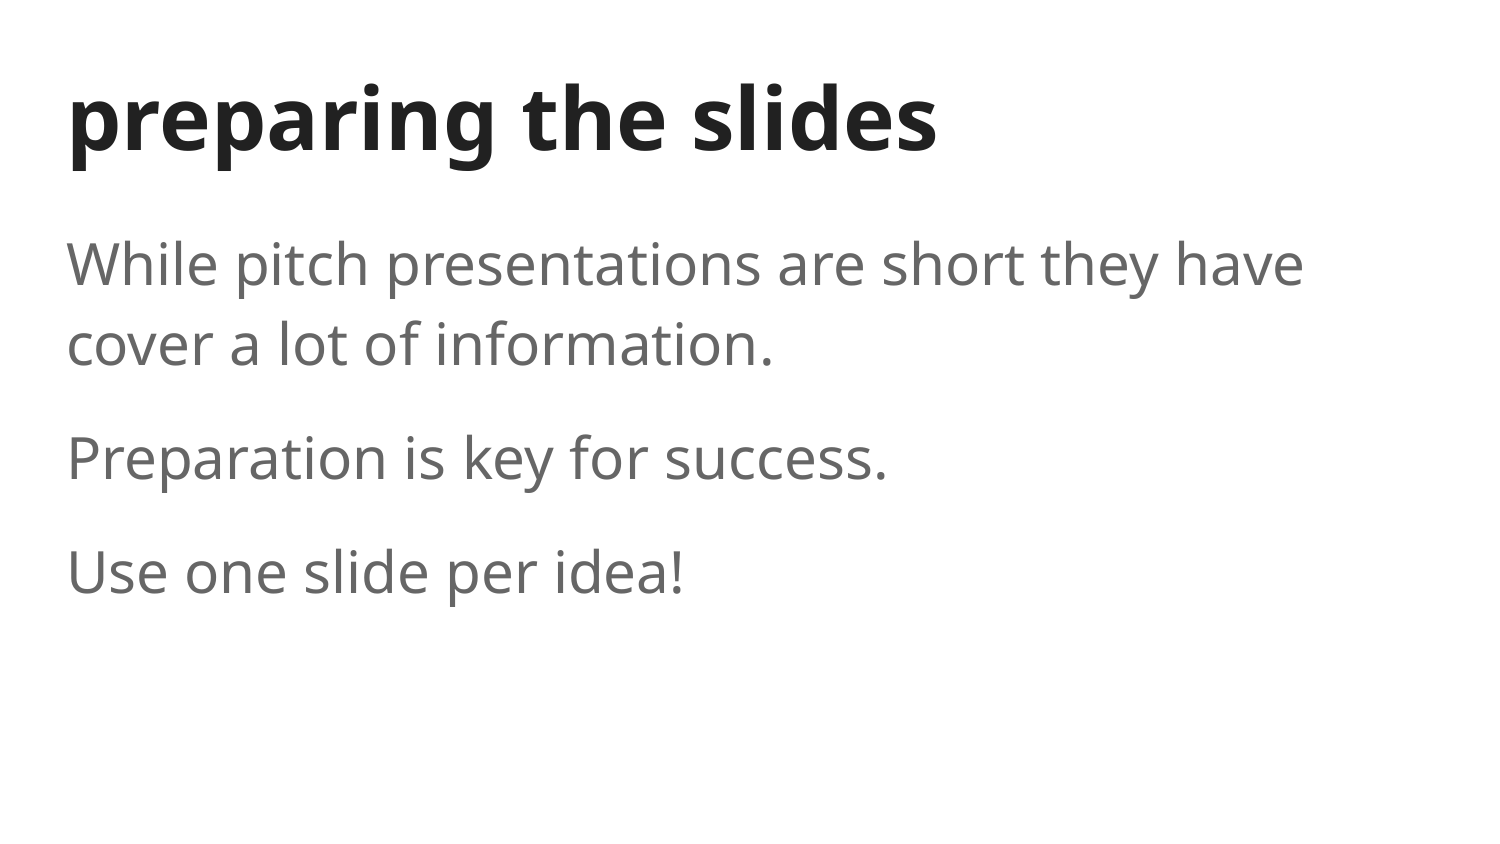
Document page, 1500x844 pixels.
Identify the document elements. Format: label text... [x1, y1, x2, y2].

title preparing the slides [51, 48, 1449, 180]
list While pitch presentations are short they have cover a lot of information. Preparation is key for success. Use one slide per idea! [51, 201, 1449, 750]
